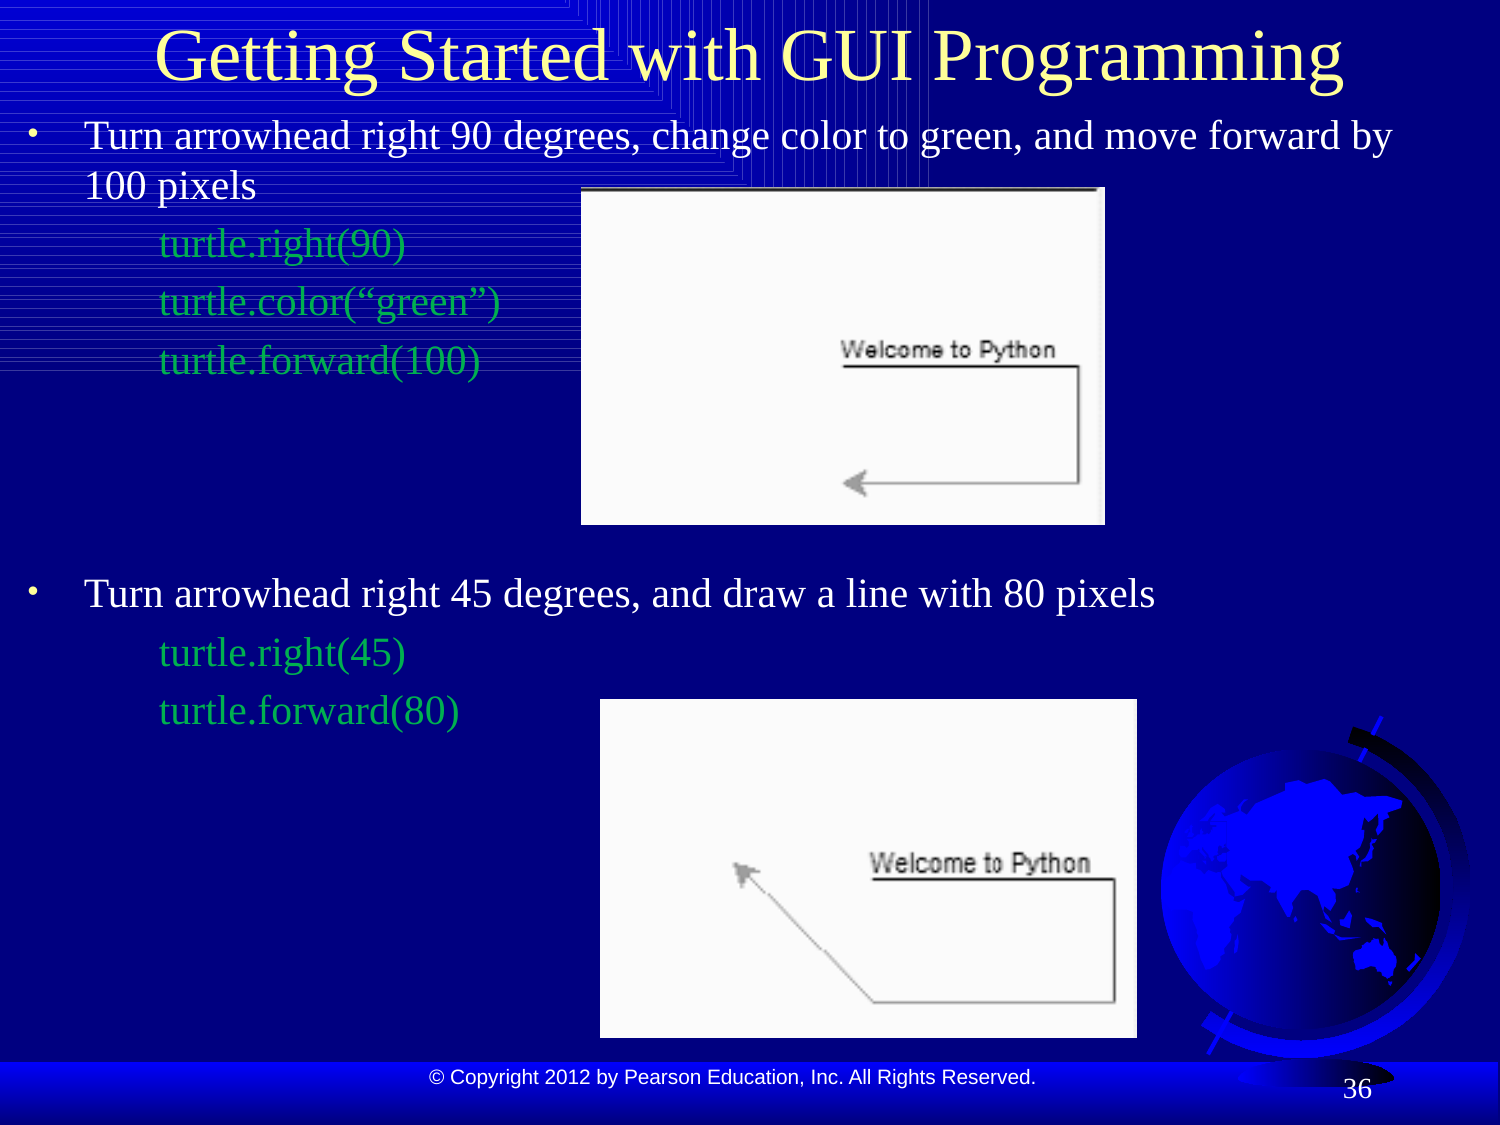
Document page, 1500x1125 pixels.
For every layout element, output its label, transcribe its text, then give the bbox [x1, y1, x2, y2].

picture [599, 699, 1138, 1038]
title Getting Started with GUI Programming [112, 0, 1388, 99]
text_box Turn arrowhead right 90 degrees, change color to green, and move forward by 100 pixels turtle.right(90) turtle.color(“green”) turtle.forward(100) Turn arrowhead right 45 degrees, and draw a line with 80 pixels turtle.right(45) turtle.forward(80) [12, 99, 1475, 988]
slide_number 36 [1074, 1049, 1388, 1125]
picture [580, 187, 1105, 526]
